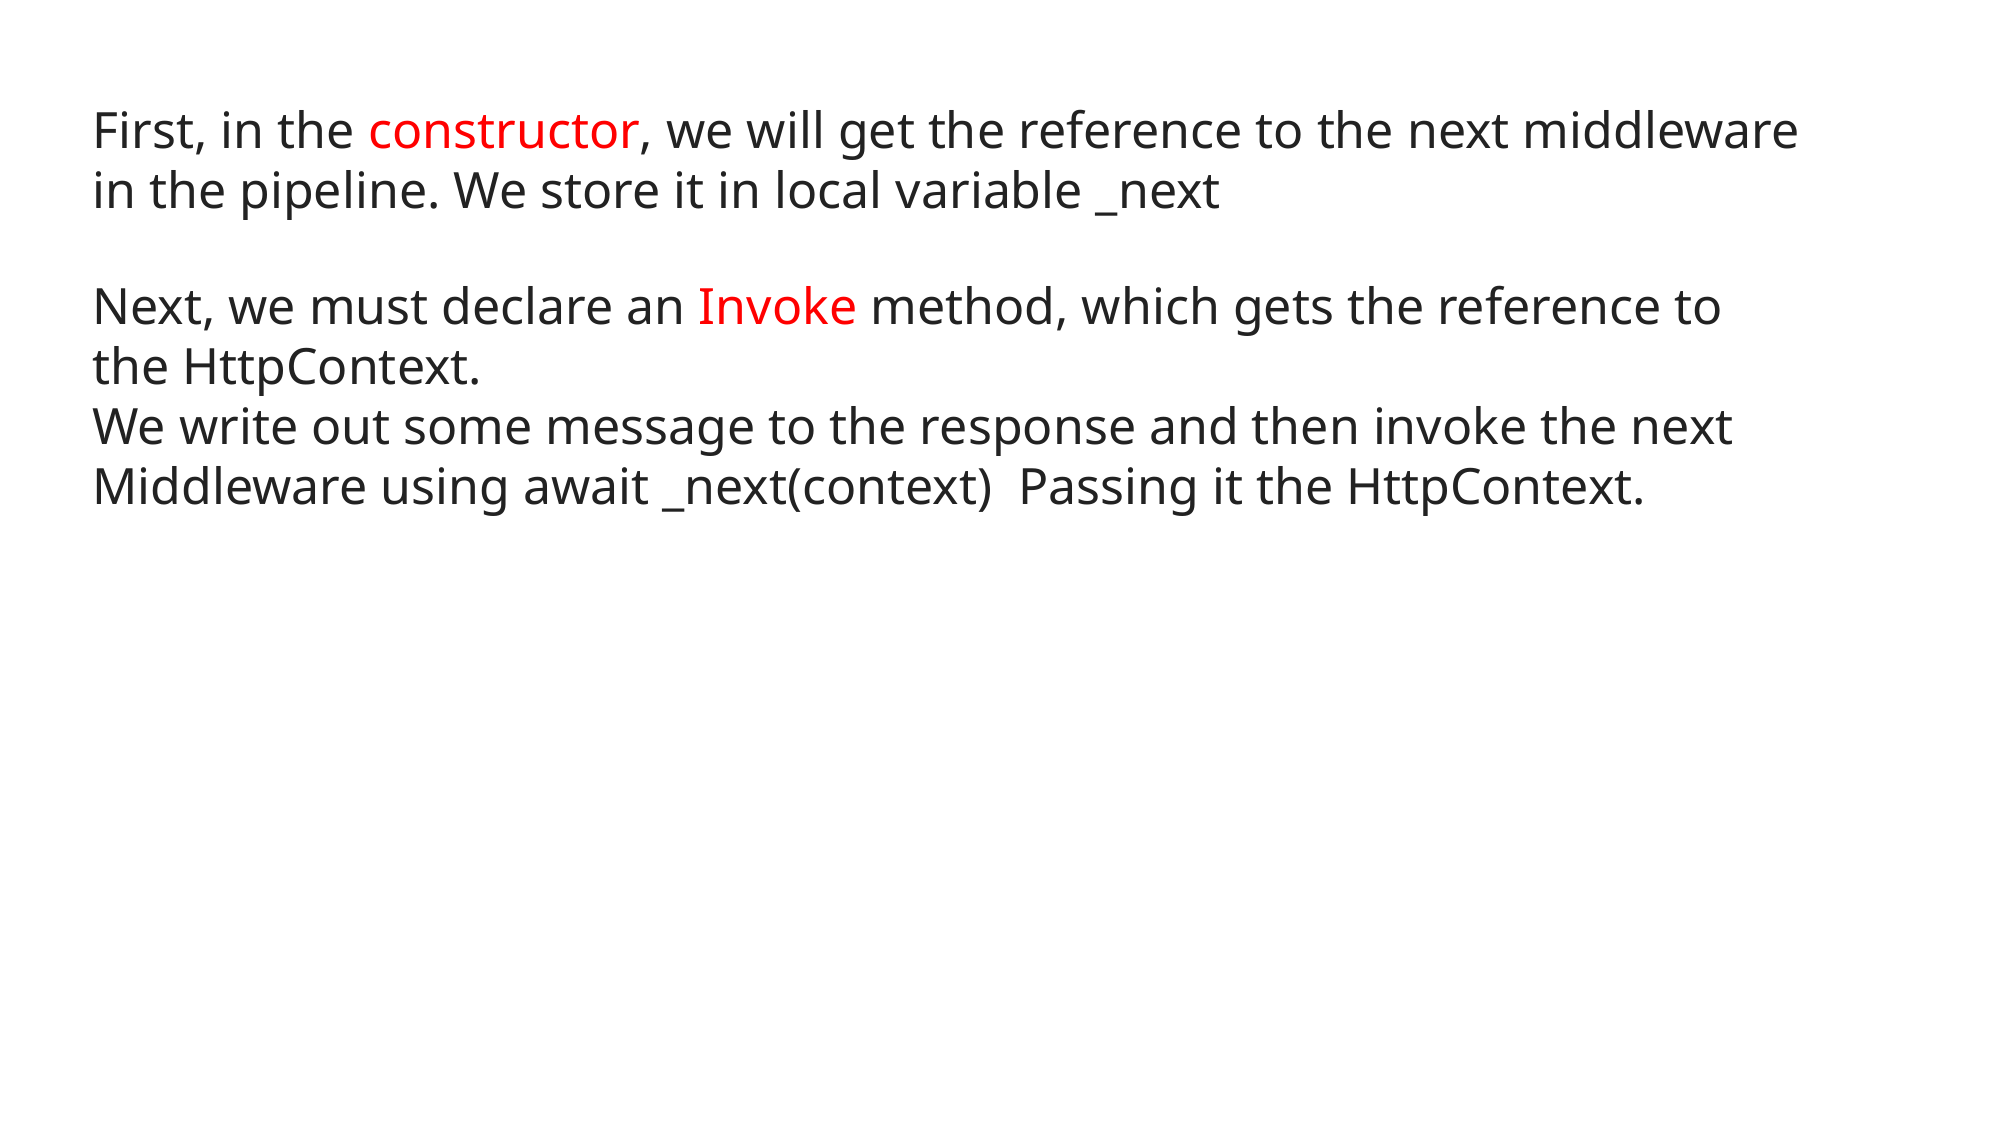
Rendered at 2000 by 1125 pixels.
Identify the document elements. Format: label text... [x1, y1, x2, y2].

text_box First, in the constructor, we will get the reference to the next middleware in the pipeline. We store it in local variable _next [77, 91, 1835, 227]
text_box Next, we must declare an Invoke method, which gets the reference to the HttpContext. We write out some message to the response and then invoke the next Middleware using await _next(context) Passing it the HttpContext. [77, 267, 1835, 523]
